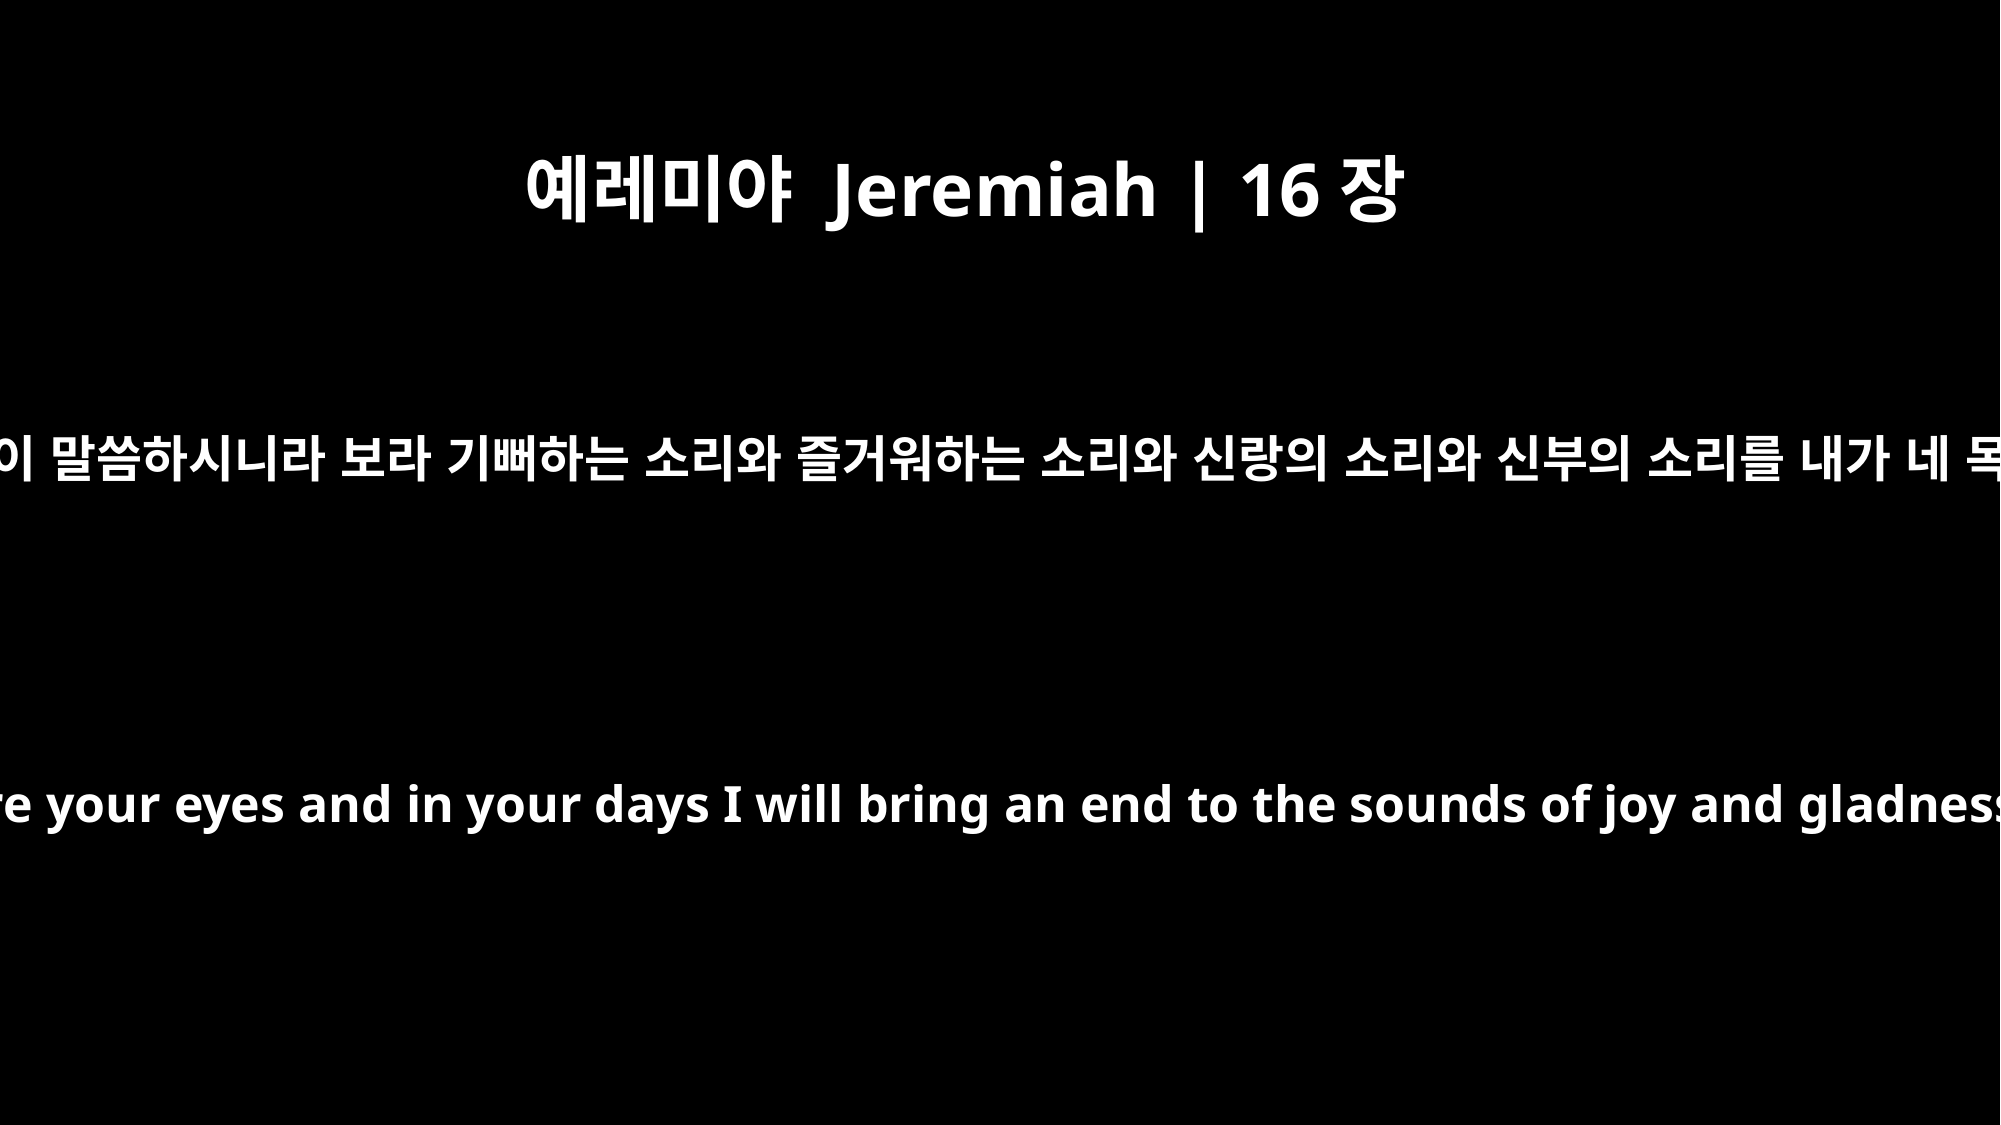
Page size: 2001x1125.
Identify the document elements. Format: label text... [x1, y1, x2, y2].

text_box 9 만군의 여호와 이스라엘의 하나님께서 이와 같이 말씀하시니라 보라 기뻐하는 소리와 즐거워하는 소리와 신랑의 소리와 신부의 소리를 내가 네 목전, 네 시대에 이 곳에서 끊어지게 하리라 [0, 359, 2000, 495]
text_box For this is what the LORD Almighty, the God of Israel, says: Before your eyes and in your days I will bring an end to the sounds of joy and gladness and to the voices of bride and bridegroom in this place. [0, 764, 2000, 840]
text_box 예레미야 Jeremiah | 16장 [510, 136, 1422, 239]
